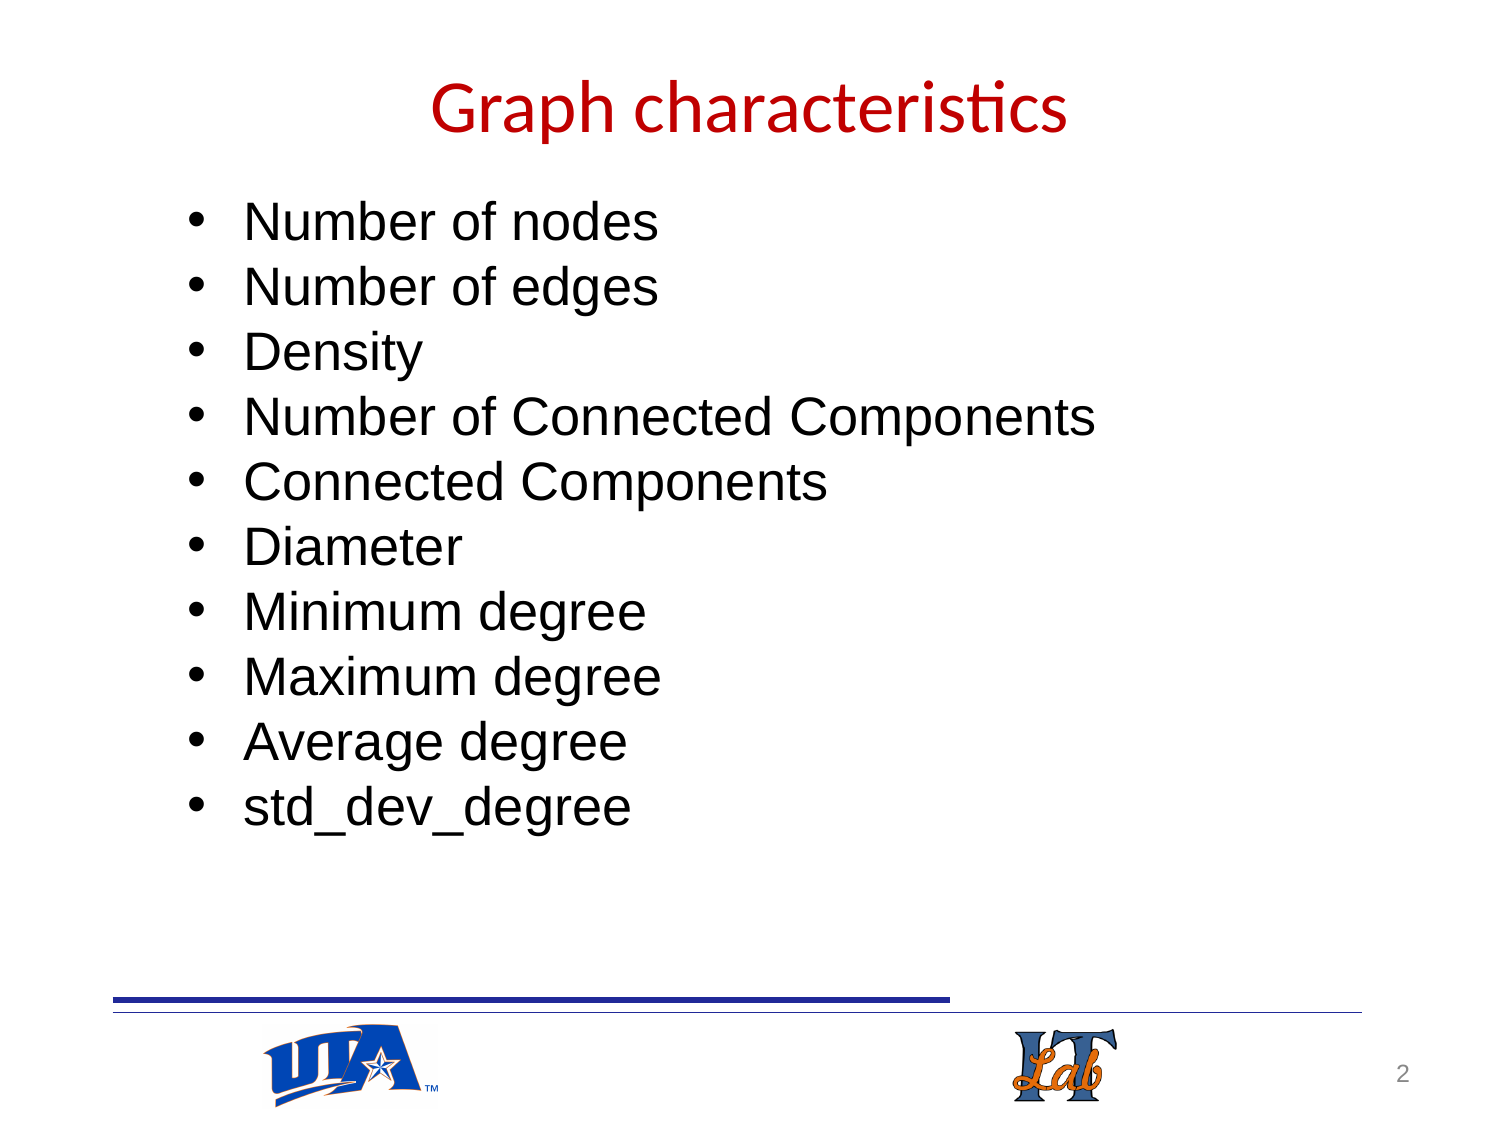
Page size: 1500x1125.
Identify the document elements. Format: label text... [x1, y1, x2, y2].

text_box Number of nodes Number of edges Density Number of Connected Components Connected Components Diameter Minimum degree Maximum degree Average degree std_dev_degree [172, 179, 1346, 844]
slide_number 2 [1074, 1042, 1425, 1103]
picture [262, 1024, 438, 1109]
picture [1012, 1028, 1117, 1102]
title Graph characteristics [75, 24, 1425, 180]
